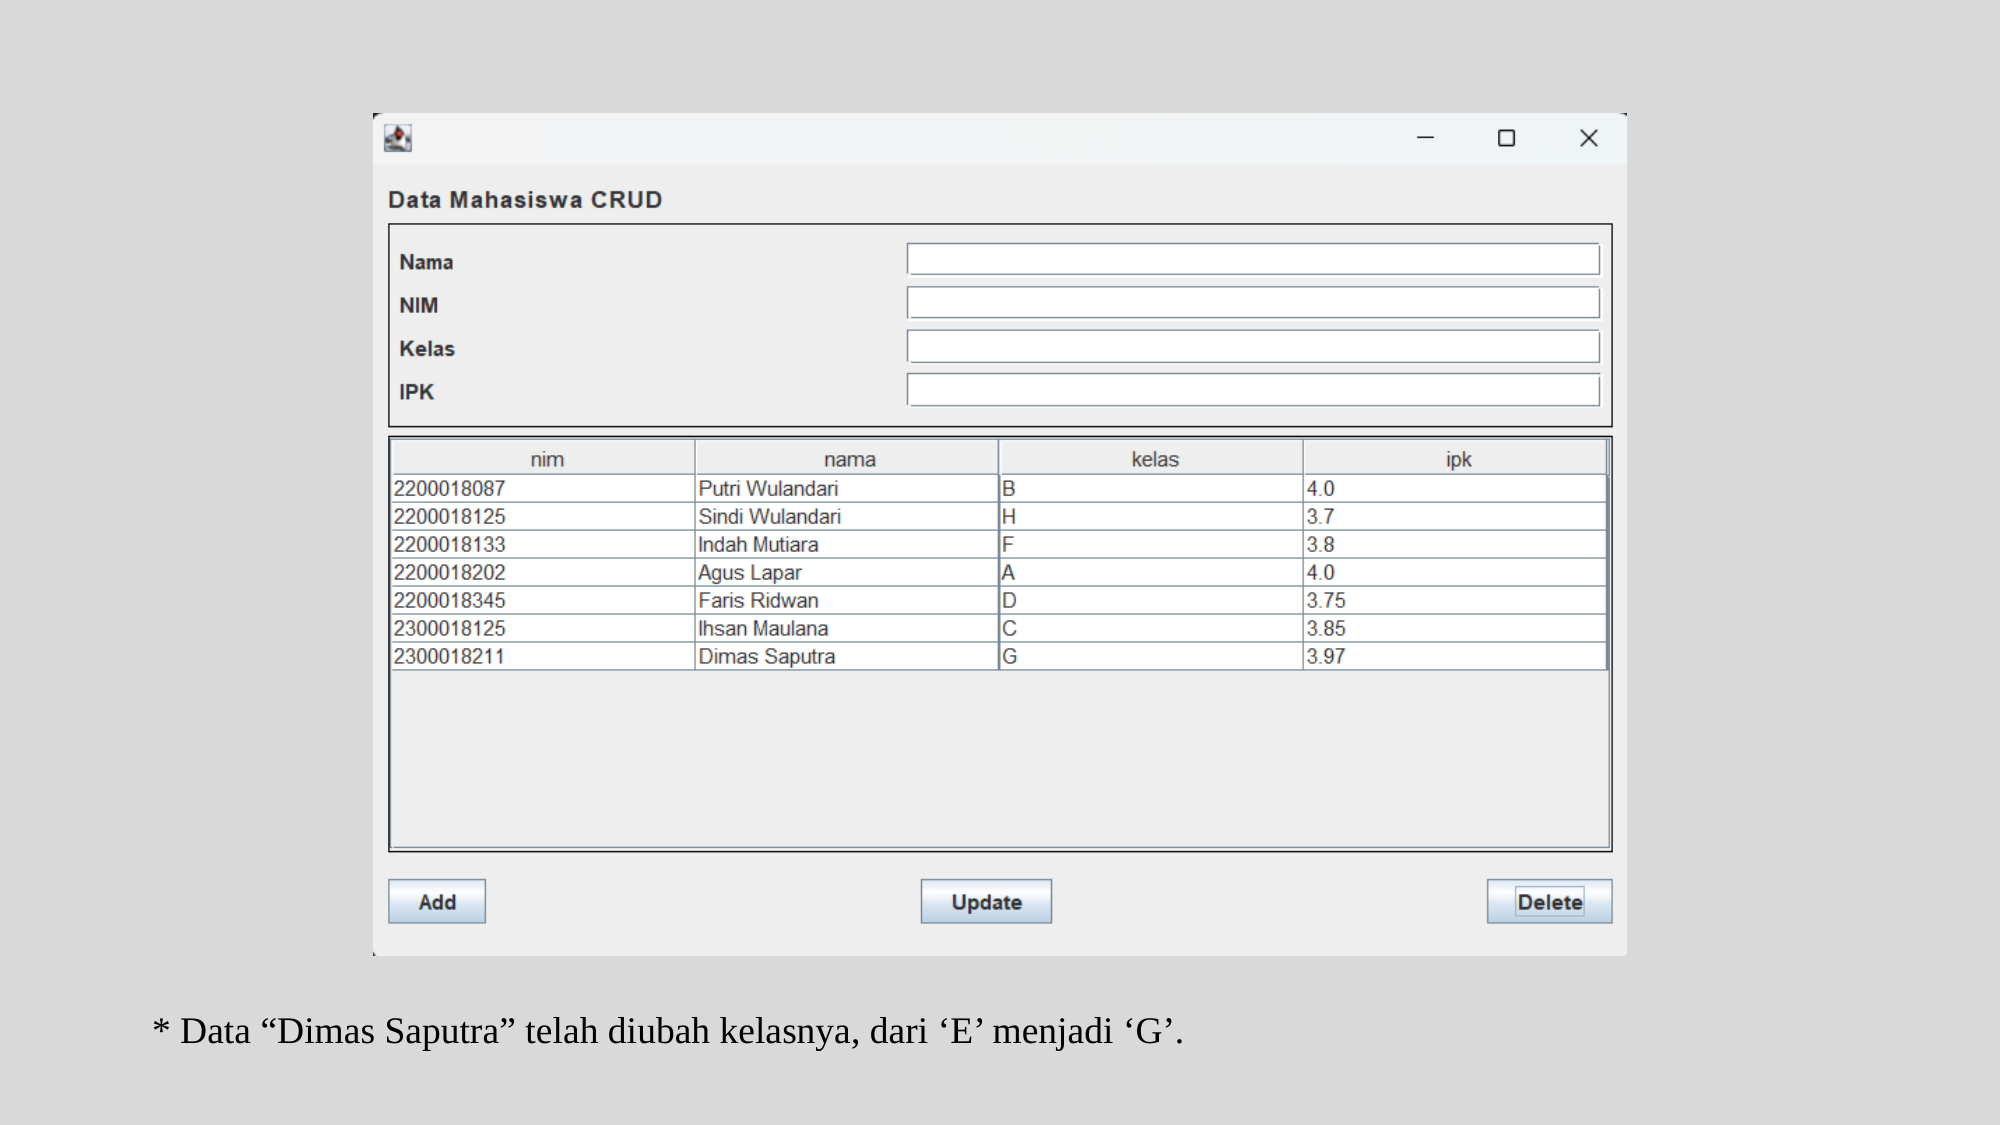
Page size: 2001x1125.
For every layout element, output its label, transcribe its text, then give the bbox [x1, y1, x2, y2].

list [373, 113, 1627, 956]
text_box * Data “Dimas Saputra” telah diubah kelasnya, dari ‘E’ menjadi ‘G’. [137, 995, 1863, 1058]
